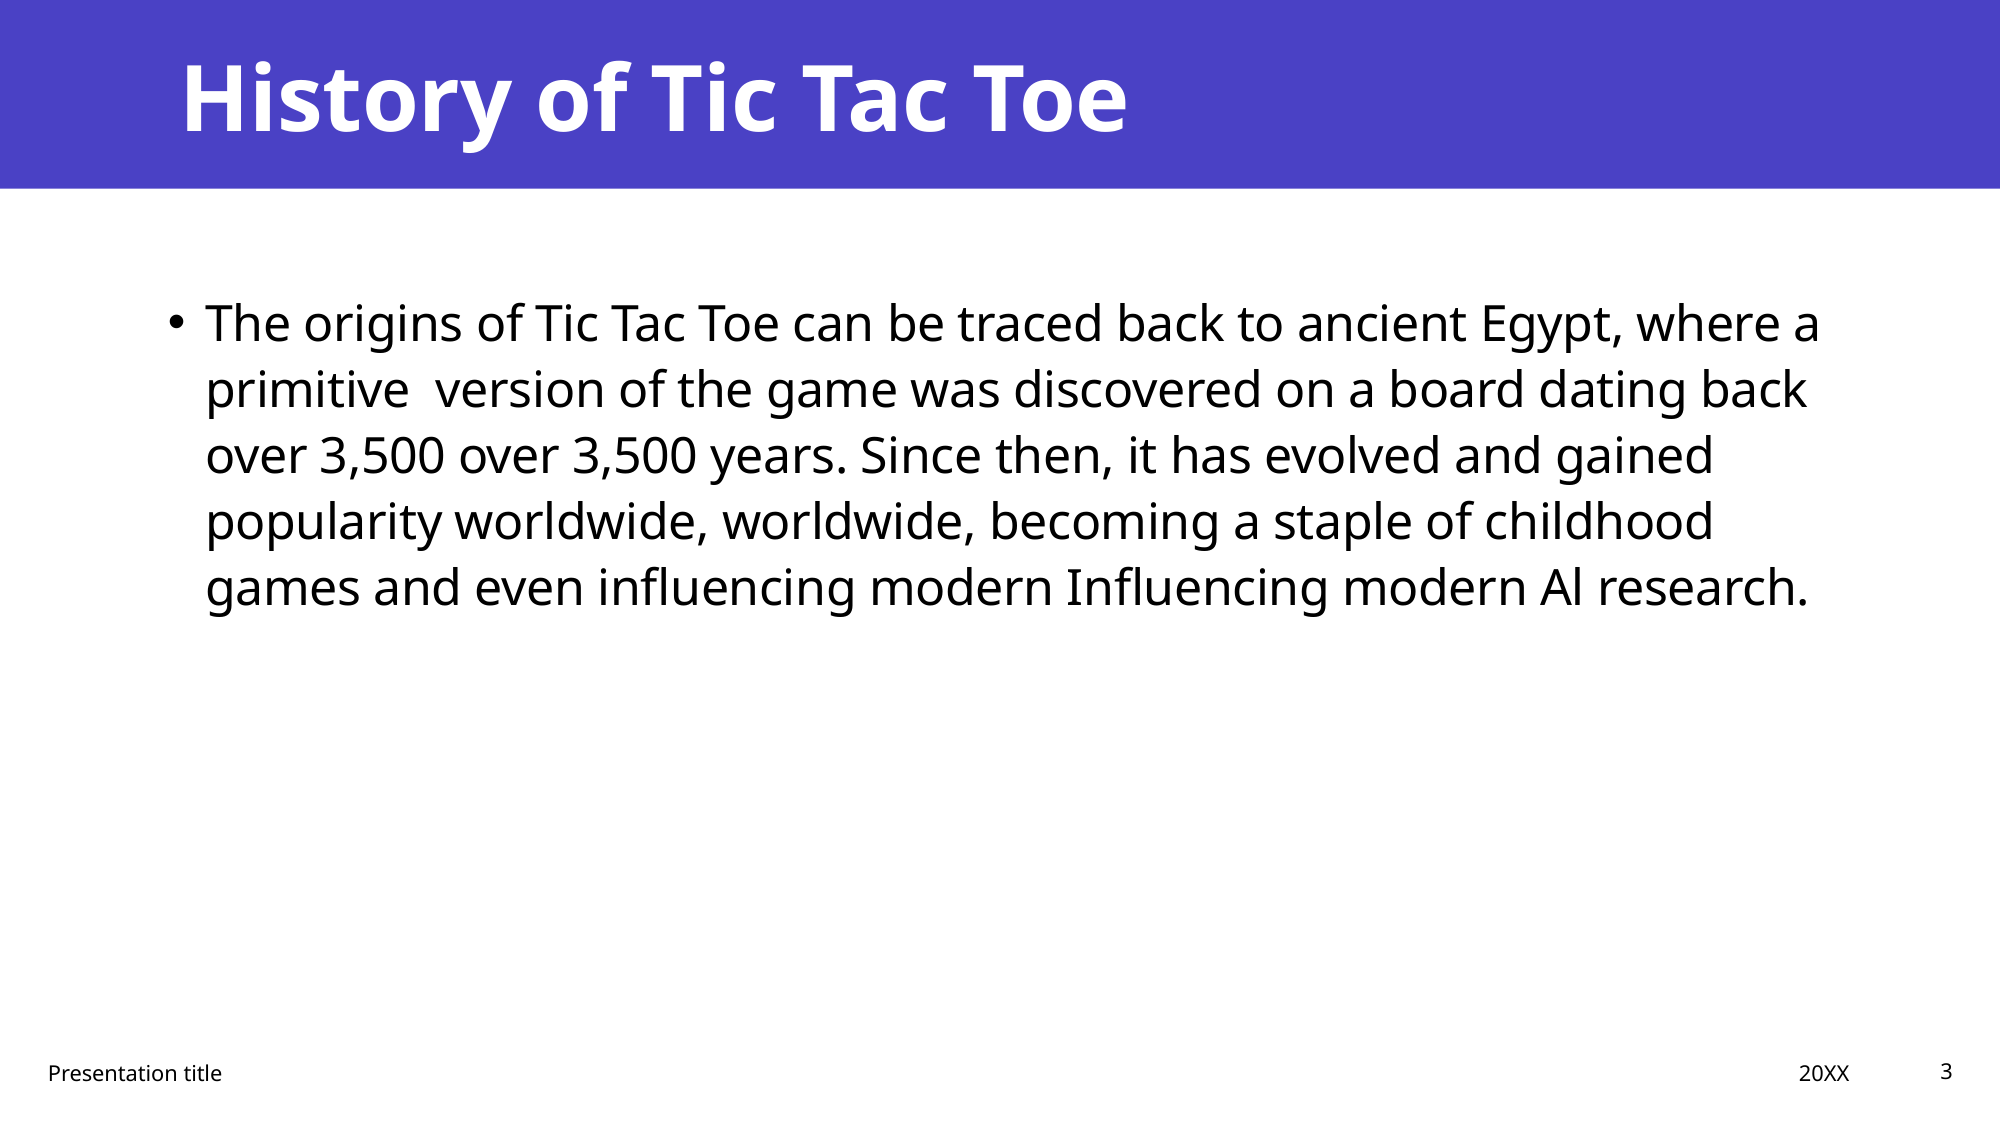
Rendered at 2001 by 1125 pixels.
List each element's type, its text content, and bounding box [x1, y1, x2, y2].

list The origins of Tic Tac Toe can be traced back to ancient Egypt, where a primitive version of the game was discovered on a board dating back over 3,500 over 3,500 years. Since then, it has evolved and gained popularity worldwide, worldwide, becoming a staple of childhood games and even influencing modern Influencing modern Al research. [152, 278, 1848, 986]
footer Presentation title [33, 1042, 827, 1103]
title History of Tic Tac Toe [164, 31, 1710, 159]
slide_number 20XX [1150, 1042, 1864, 1103]
slide_number 3 [1864, 1042, 1968, 1103]
